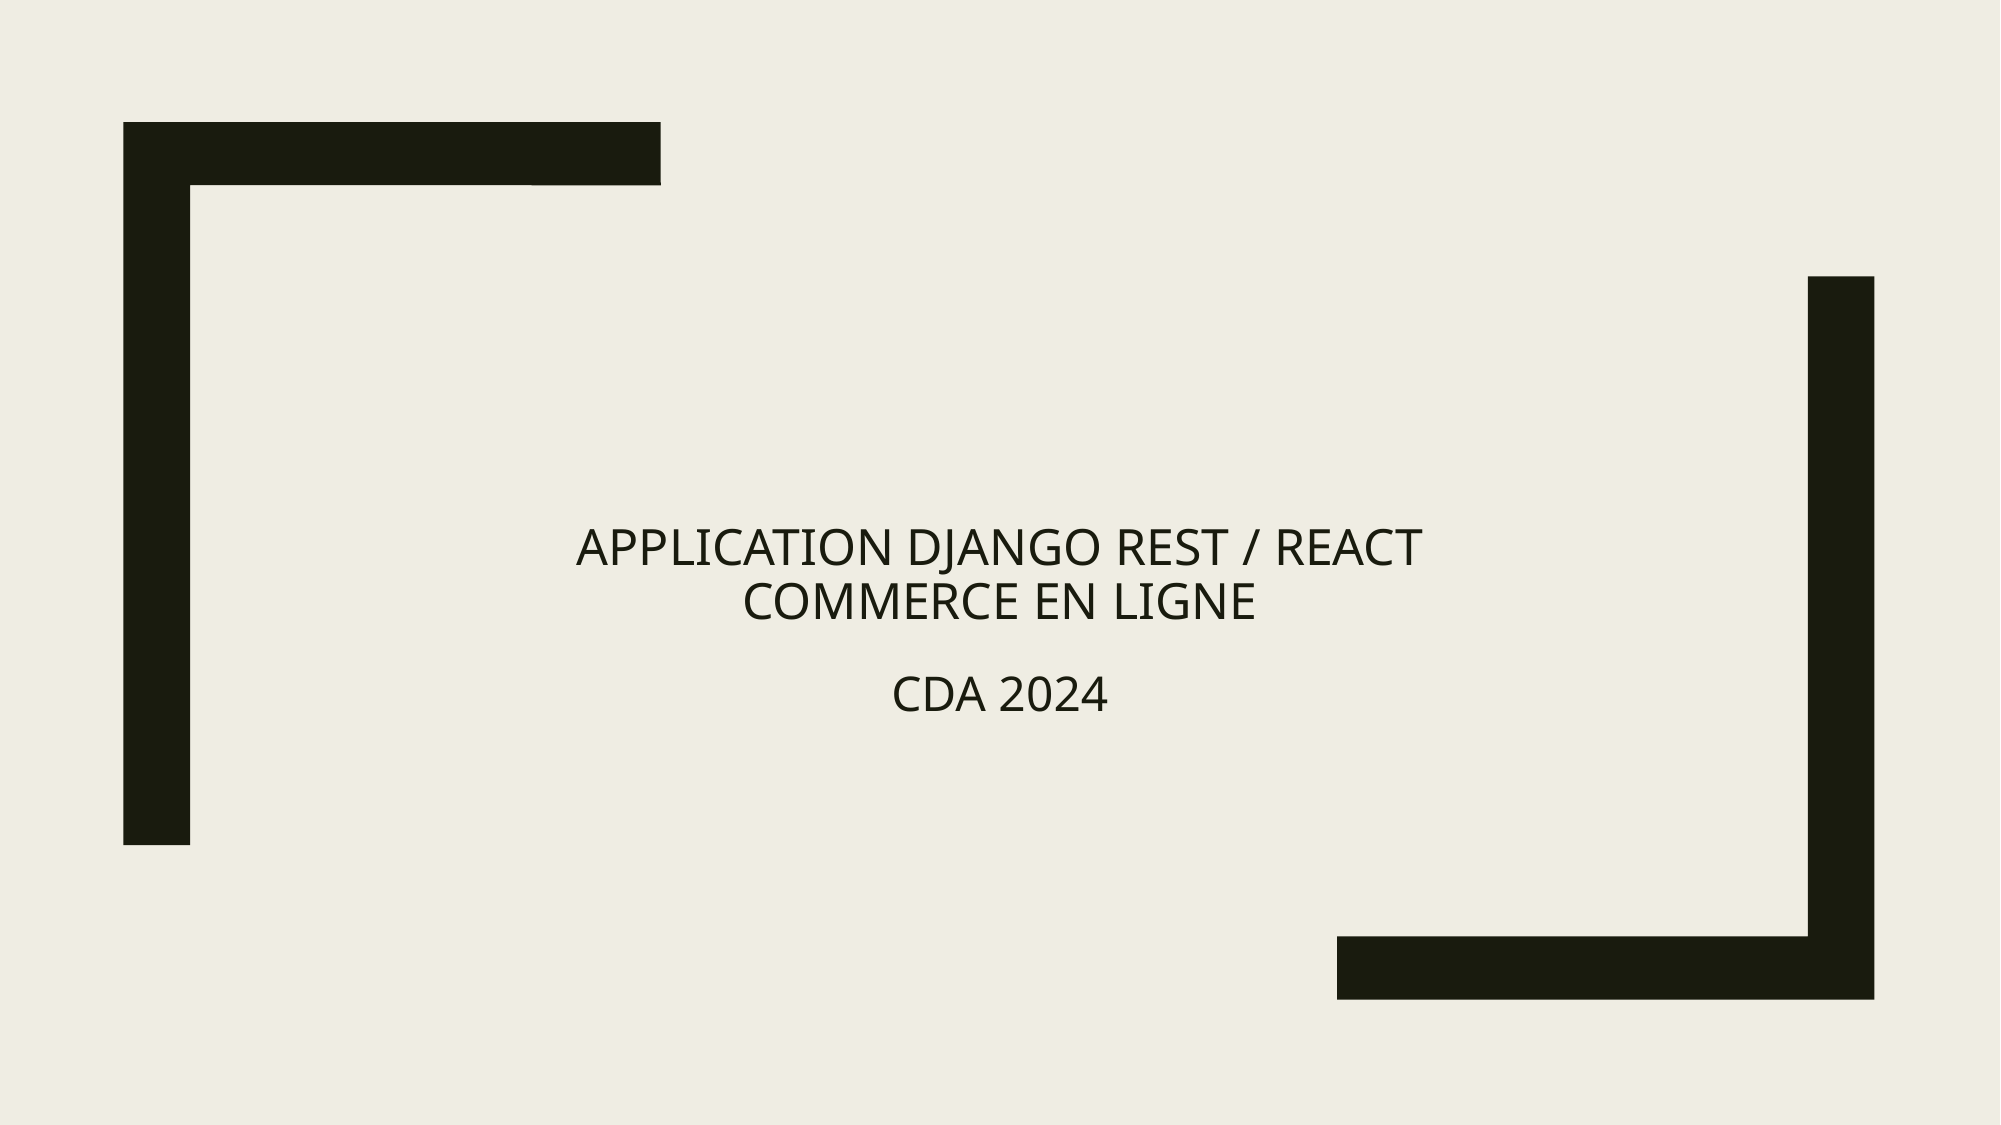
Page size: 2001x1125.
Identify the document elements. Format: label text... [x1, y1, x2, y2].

subtitle CDA 2024 [439, 649, 1561, 828]
title Application Django rest / React Commerce en Ligne [314, 293, 1686, 638]
